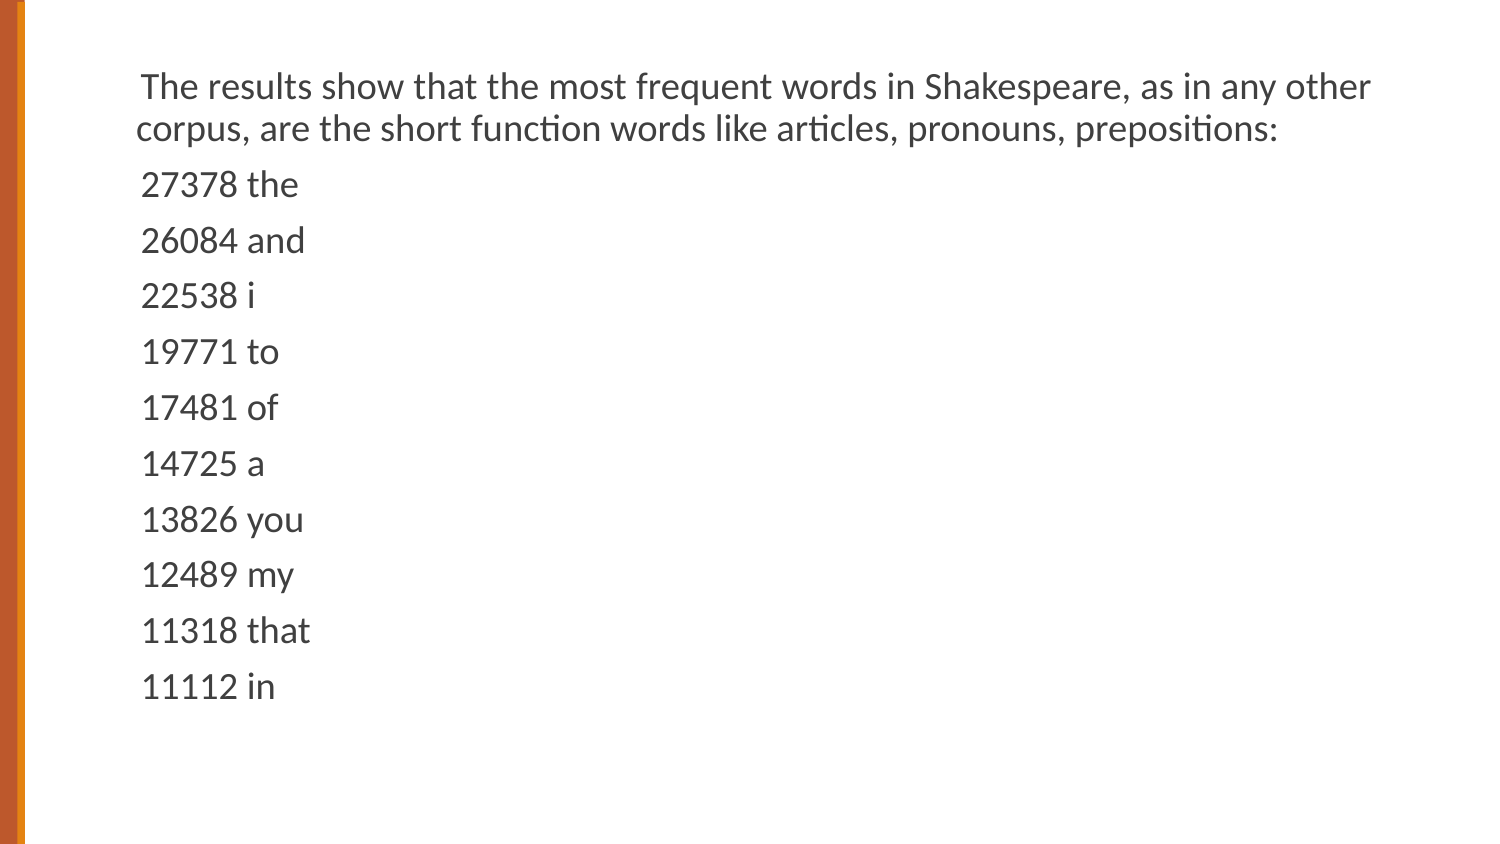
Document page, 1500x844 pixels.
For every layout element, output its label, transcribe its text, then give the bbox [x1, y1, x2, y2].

list The results show that the most frequent words in Shakespeare, as in any other corpus, are the short function words like articles, pronouns, prepositions: 27378 the 26084 and 22538 i 19771 to 17481 of 14725 a 13826 you 12489 my 11318 that 11112 in [135, 59, 1373, 760]
